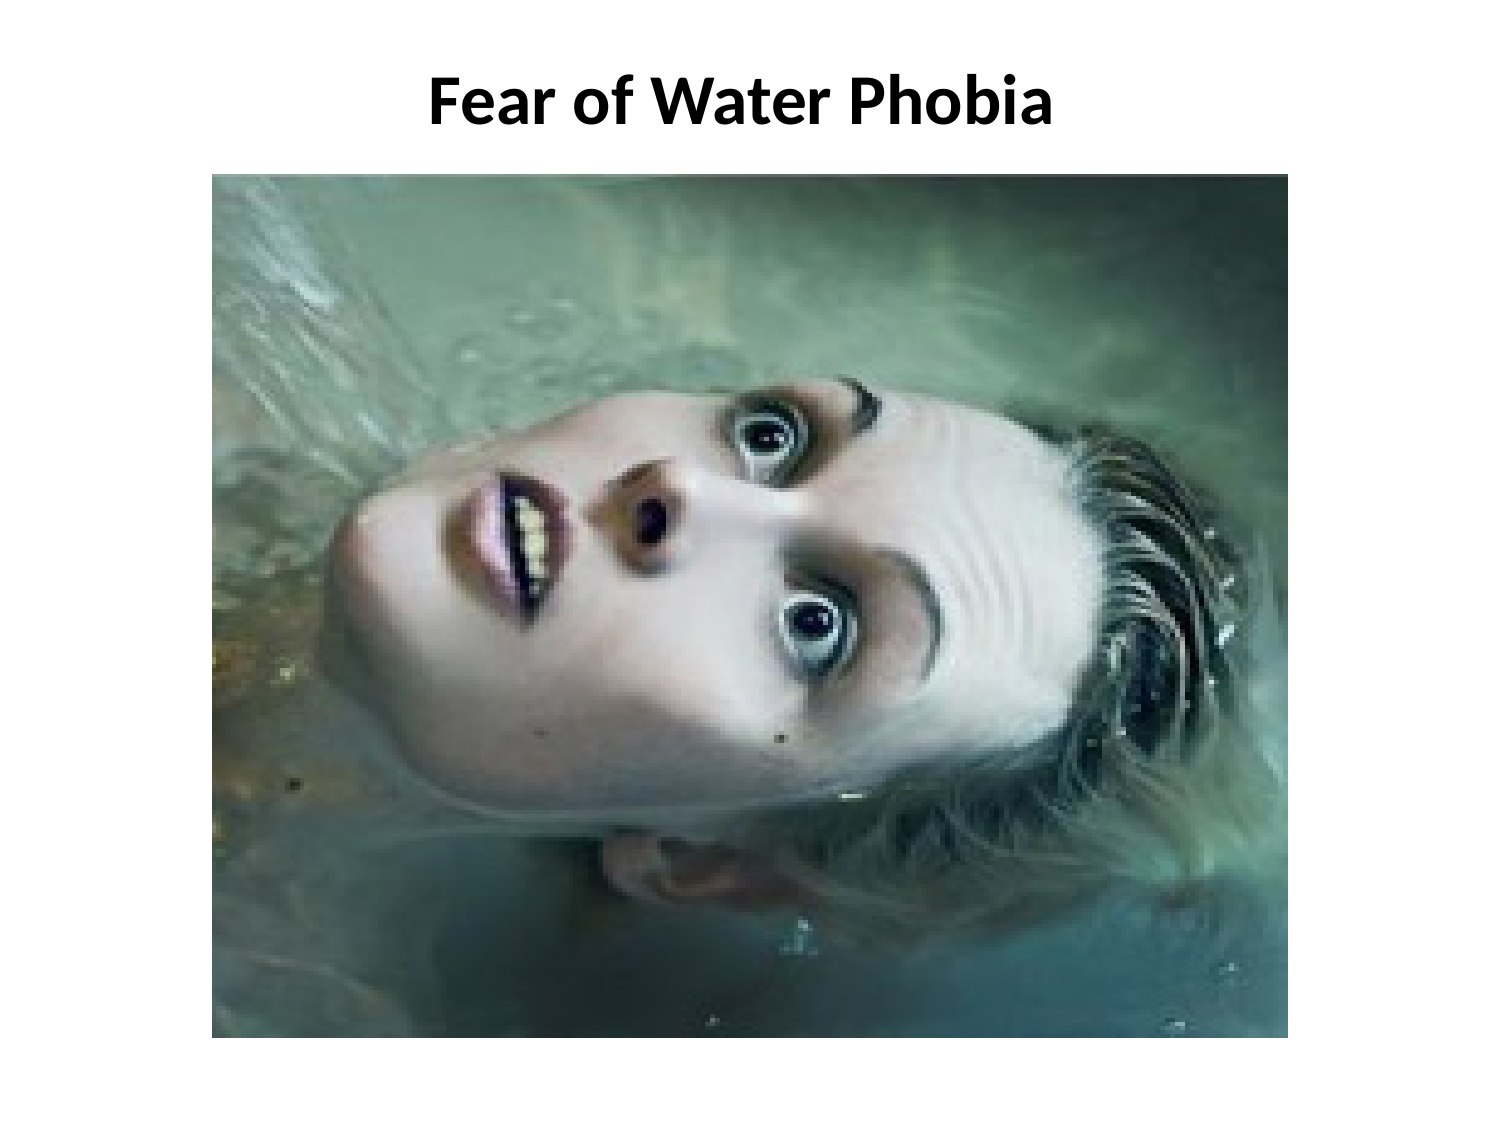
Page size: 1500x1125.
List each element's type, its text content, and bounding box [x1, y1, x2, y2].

title Fear of Water Phobia [75, 45, 1425, 233]
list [212, 174, 1288, 1038]
